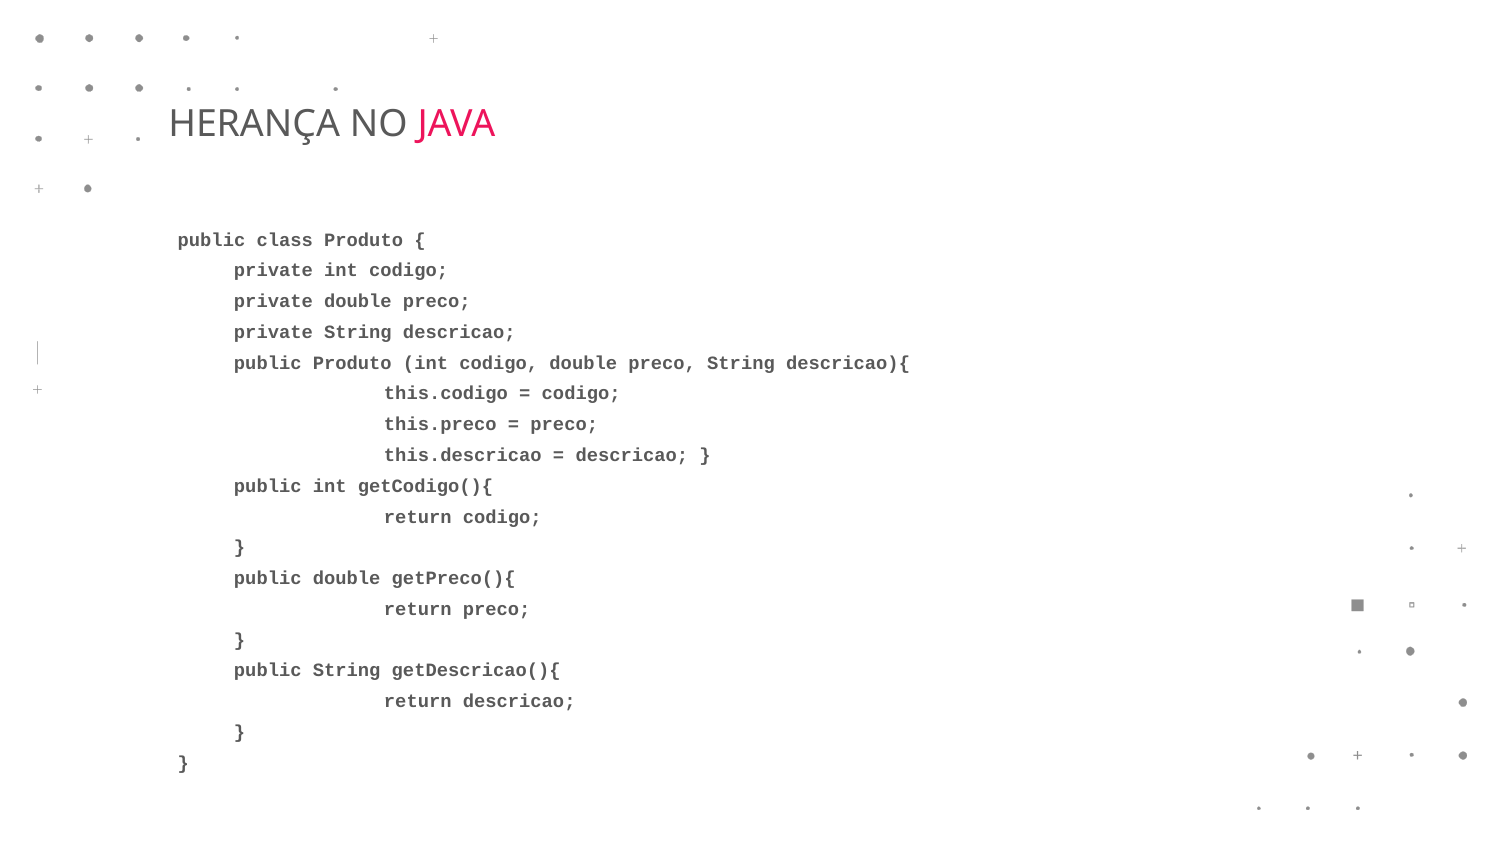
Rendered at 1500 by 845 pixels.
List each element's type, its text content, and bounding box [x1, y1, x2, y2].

picture [33, 34, 1467, 810]
text_box HERANÇA NO JAVA [153, 91, 1027, 151]
text_box public class Produto { private int codigo; private double preco; private String descricao; public Produto (int codigo, double preco, String descricao){ this.codigo = codigo; this.preco = preco; this.descricao = descricao; } public int getCodigo(){ return codigo; } public double getPreco(){ return preco; } public String getDescricao(){ return descricao; } } [162, 215, 1467, 745]
